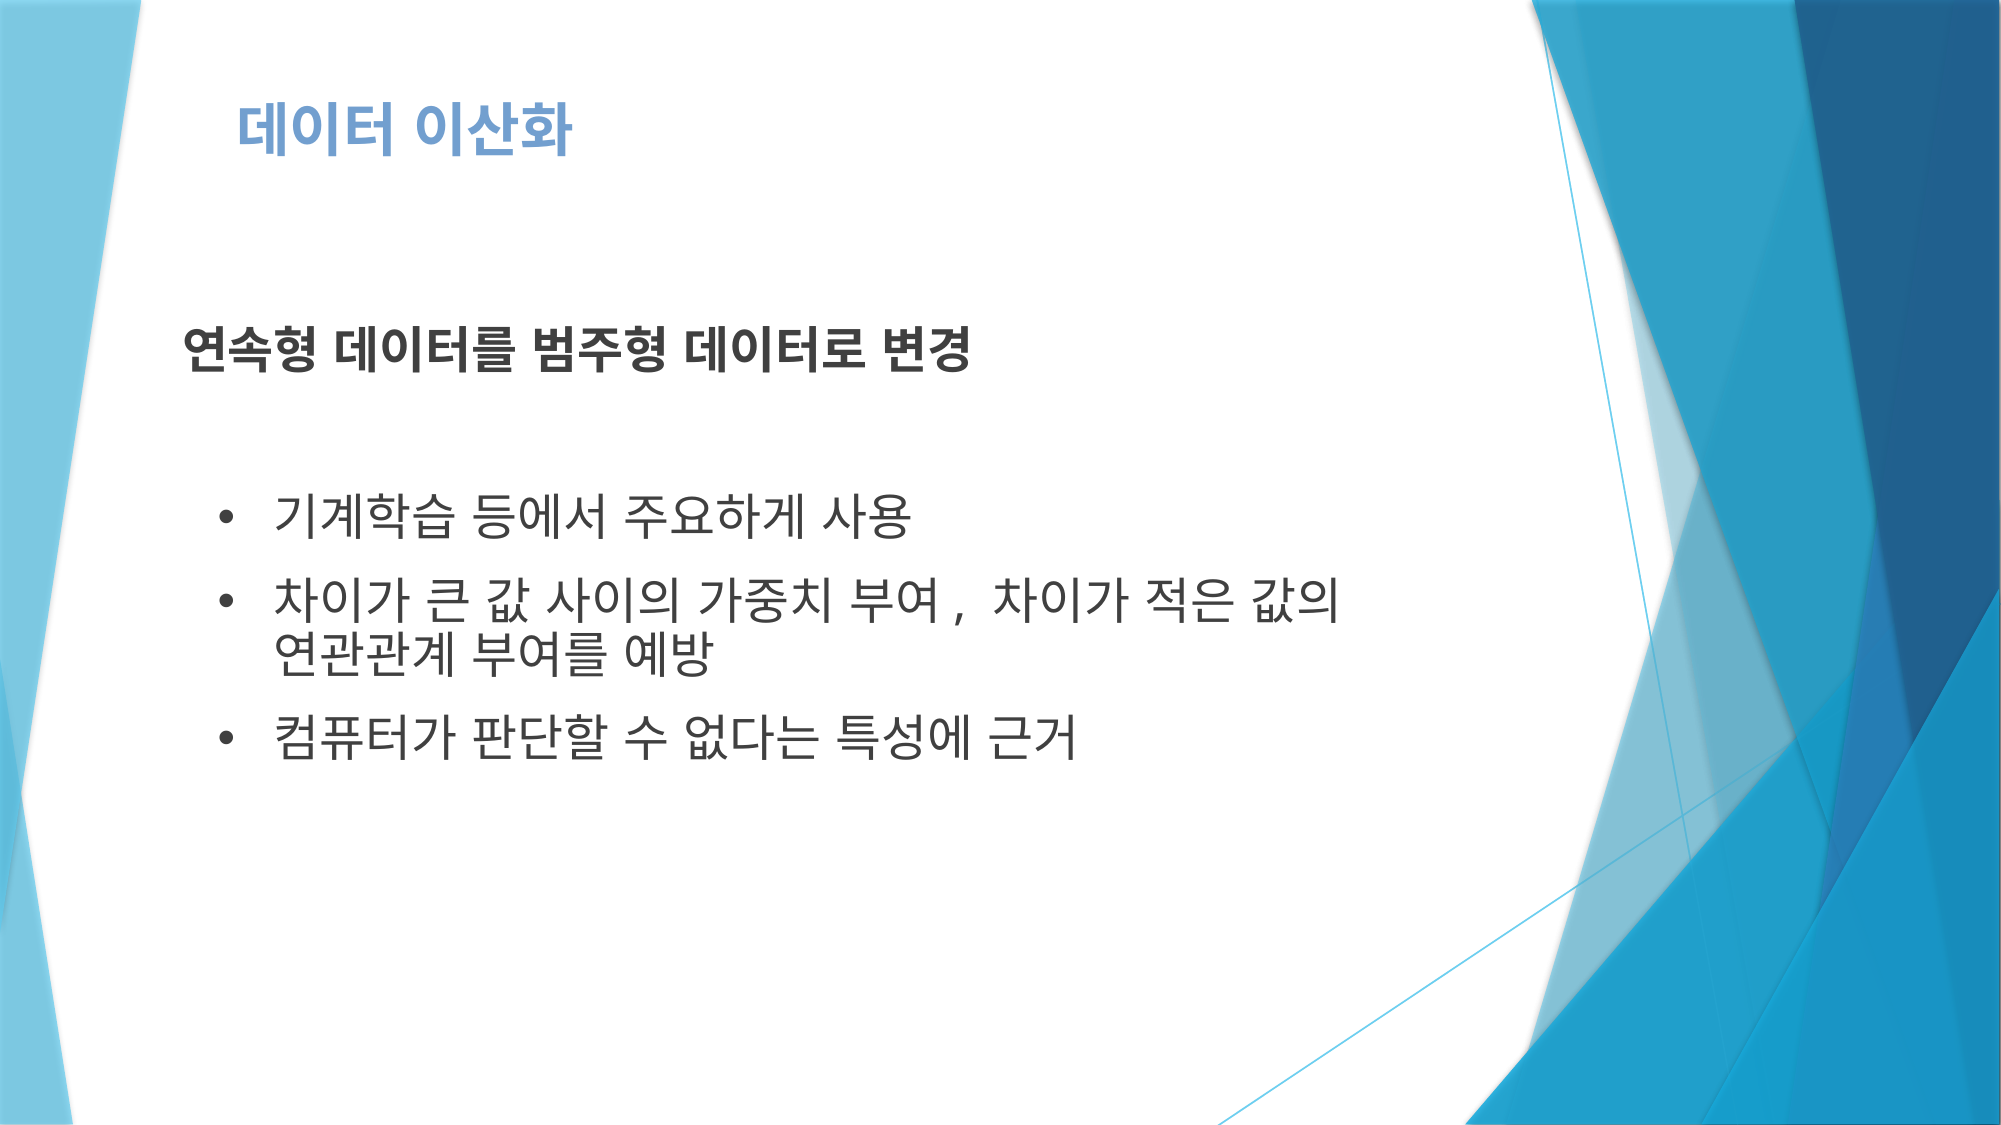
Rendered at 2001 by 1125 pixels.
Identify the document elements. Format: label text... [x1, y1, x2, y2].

title 데이터 이산화 [236, 54, 1451, 211]
text_box 연속형 데이터를 범주형 데이터로 변경 기계학습 등에서 주요하게 사용 차이가 큰 값 사이의 가중치 부여, 차이가 적은 값의 연관관계 부여를 예방 컴퓨터가 판단할 수 없다는 특성에 근거 [182, 325, 1505, 1061]
